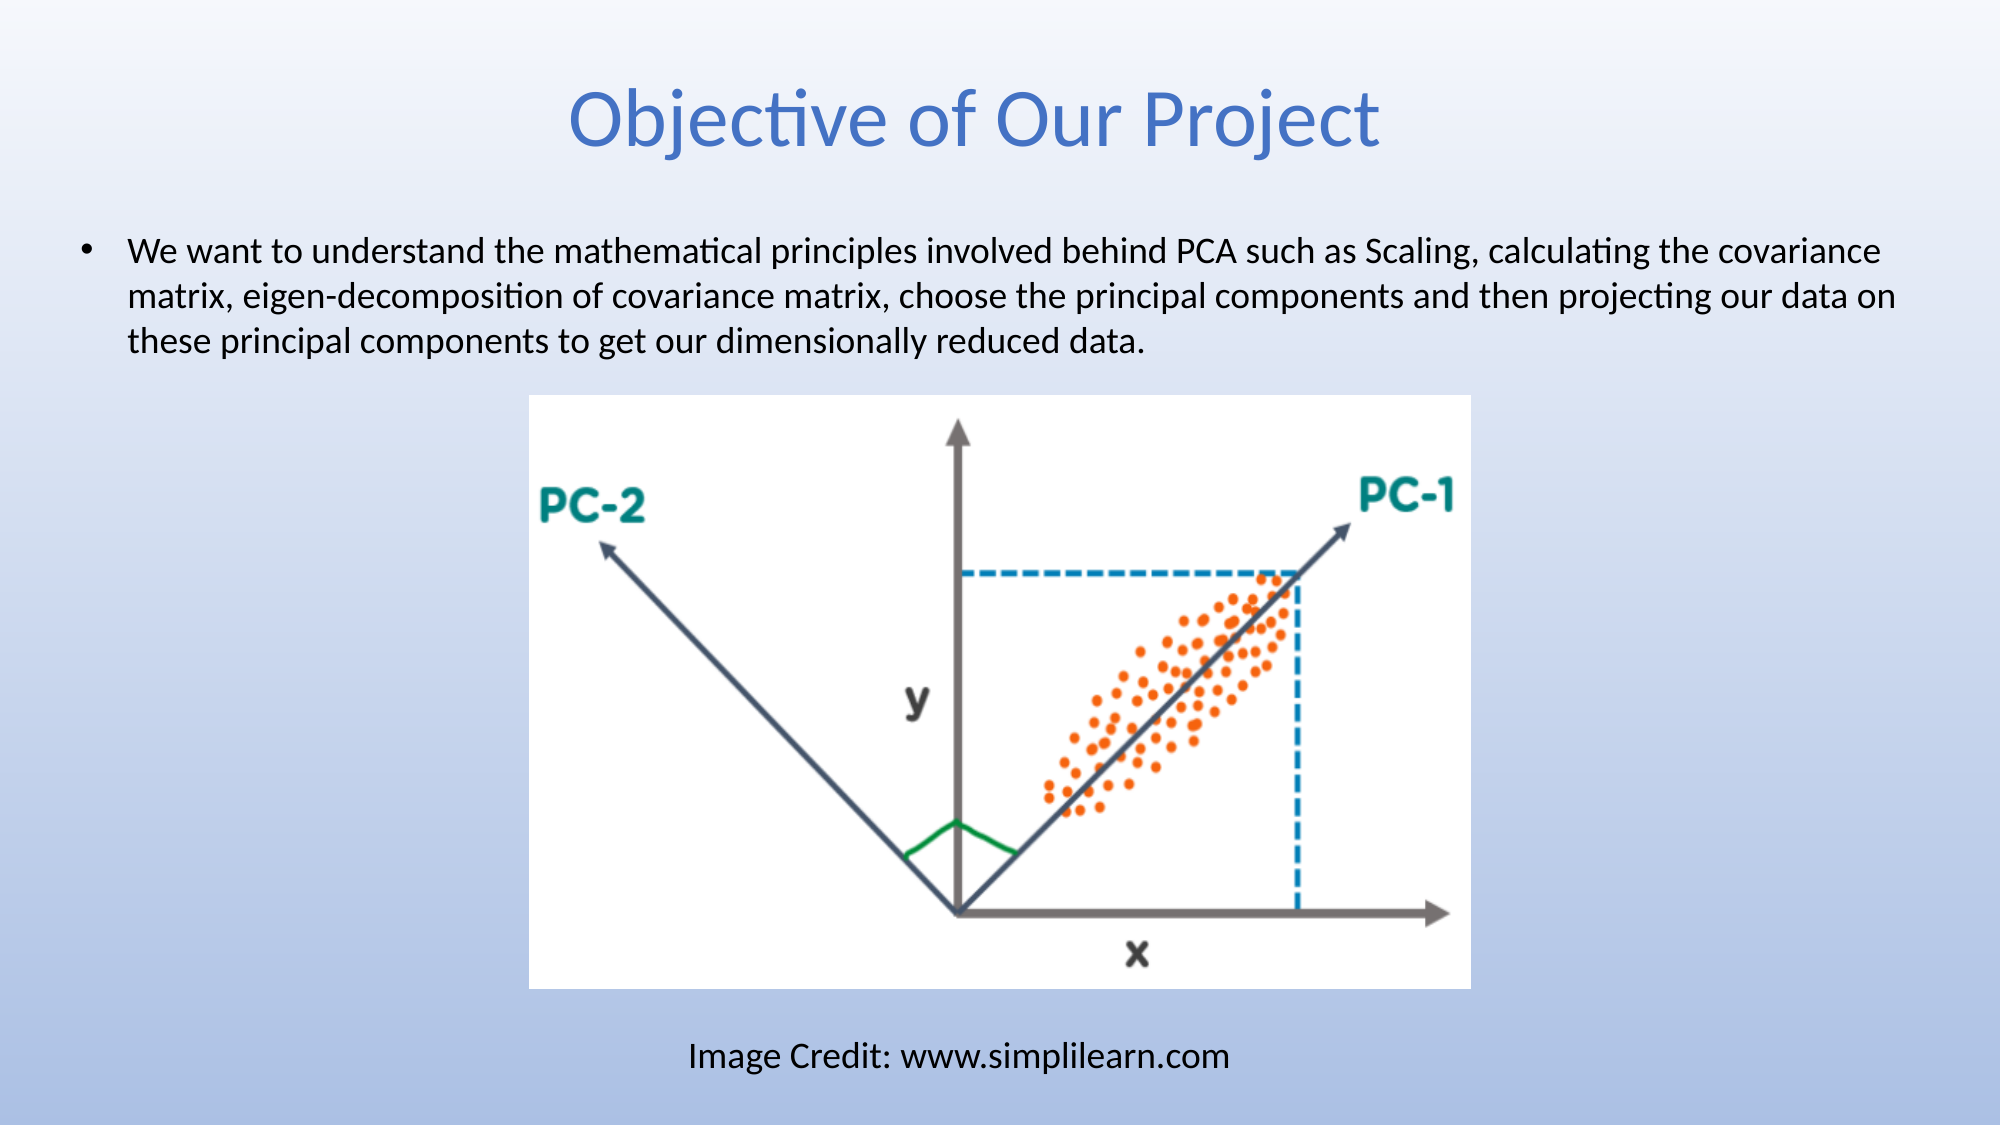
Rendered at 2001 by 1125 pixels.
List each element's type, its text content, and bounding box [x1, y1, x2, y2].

picture [529, 395, 1471, 989]
text_box Image Credit: www.simplilearn.com [673, 1023, 1611, 1084]
text_box Objective of Our Project [553, 55, 1398, 171]
text_box We want to understand the mathematical principles involved behind PCA such as Scaling, calculating the covariance matrix, eigen-decomposition of covariance matrix, choose the principal components and then projecting our data on these principal components to get our dimensionally reduced data. [65, 218, 1941, 414]
